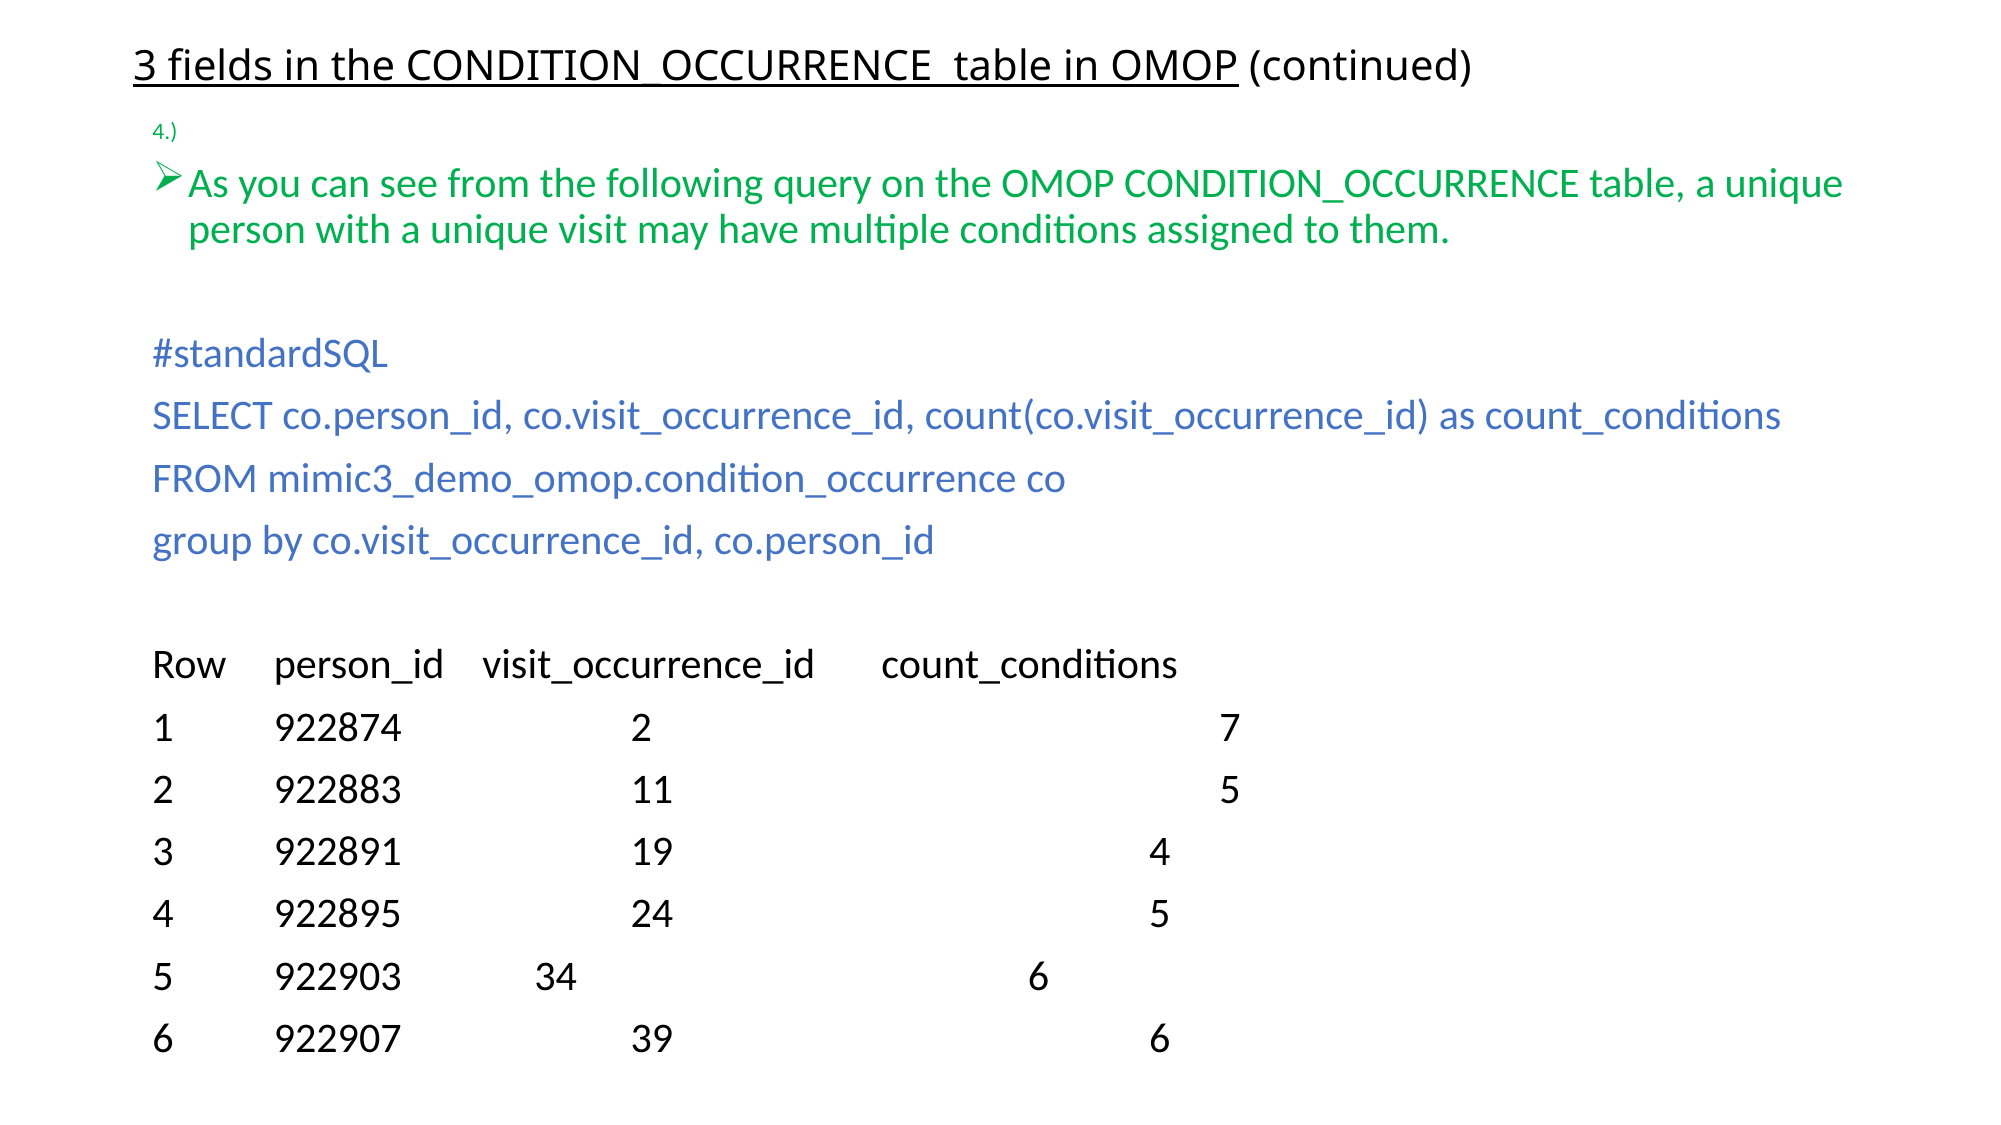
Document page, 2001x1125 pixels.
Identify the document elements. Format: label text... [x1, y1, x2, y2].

list 4.) As you can see from the following query on the OMOP CONDITION_OCCURRENCE table, a unique person with a unique visit may have multiple conditions assigned to them. #standardSQL SELECT co.person_id, co.visit_occurrence_id, count(co.visit_occurrence_id) as count_conditions FROM mimic3_demo_omop.condition_occurrence co group by co.visit_occurrence_id, co.person_id Row person_id visit_occurrence_id count_conditions 1 922874 2 7 2 922883 11 5 3 922891 19 4 4 922895 24 5 5 922903 34 6 6 922907 39 6 [137, 111, 1863, 1070]
title 3 fields in the CONDITION_OCCURRENCE table in OMOP (continued) [118, 22, 1844, 112]
